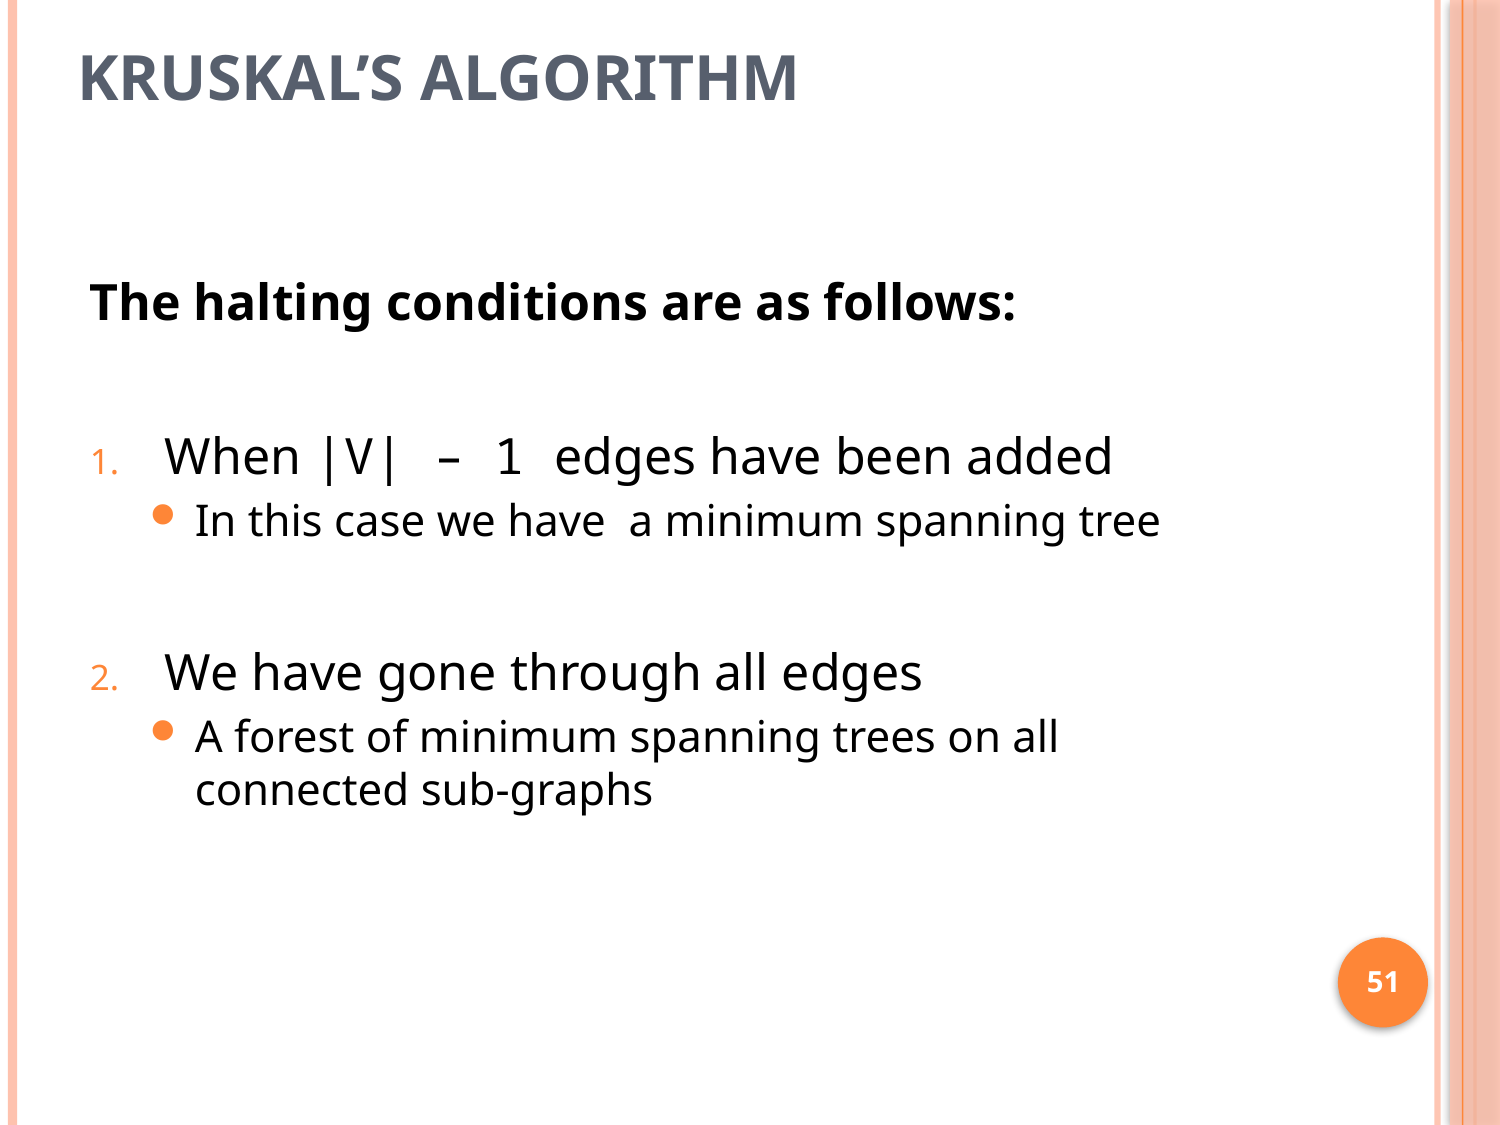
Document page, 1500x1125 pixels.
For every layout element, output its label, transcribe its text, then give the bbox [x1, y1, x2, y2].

title Kruskal’s Algorithm [62, 12, 1288, 121]
list The halting conditions are as follows: When |V| – 1 edges have been added In this case we have a minimum spanning tree We have gone through all edges A forest of minimum spanning trees on all connected sub-graphs [75, 262, 1300, 1062]
slide_number 51 [1333, 940, 1434, 1027]
